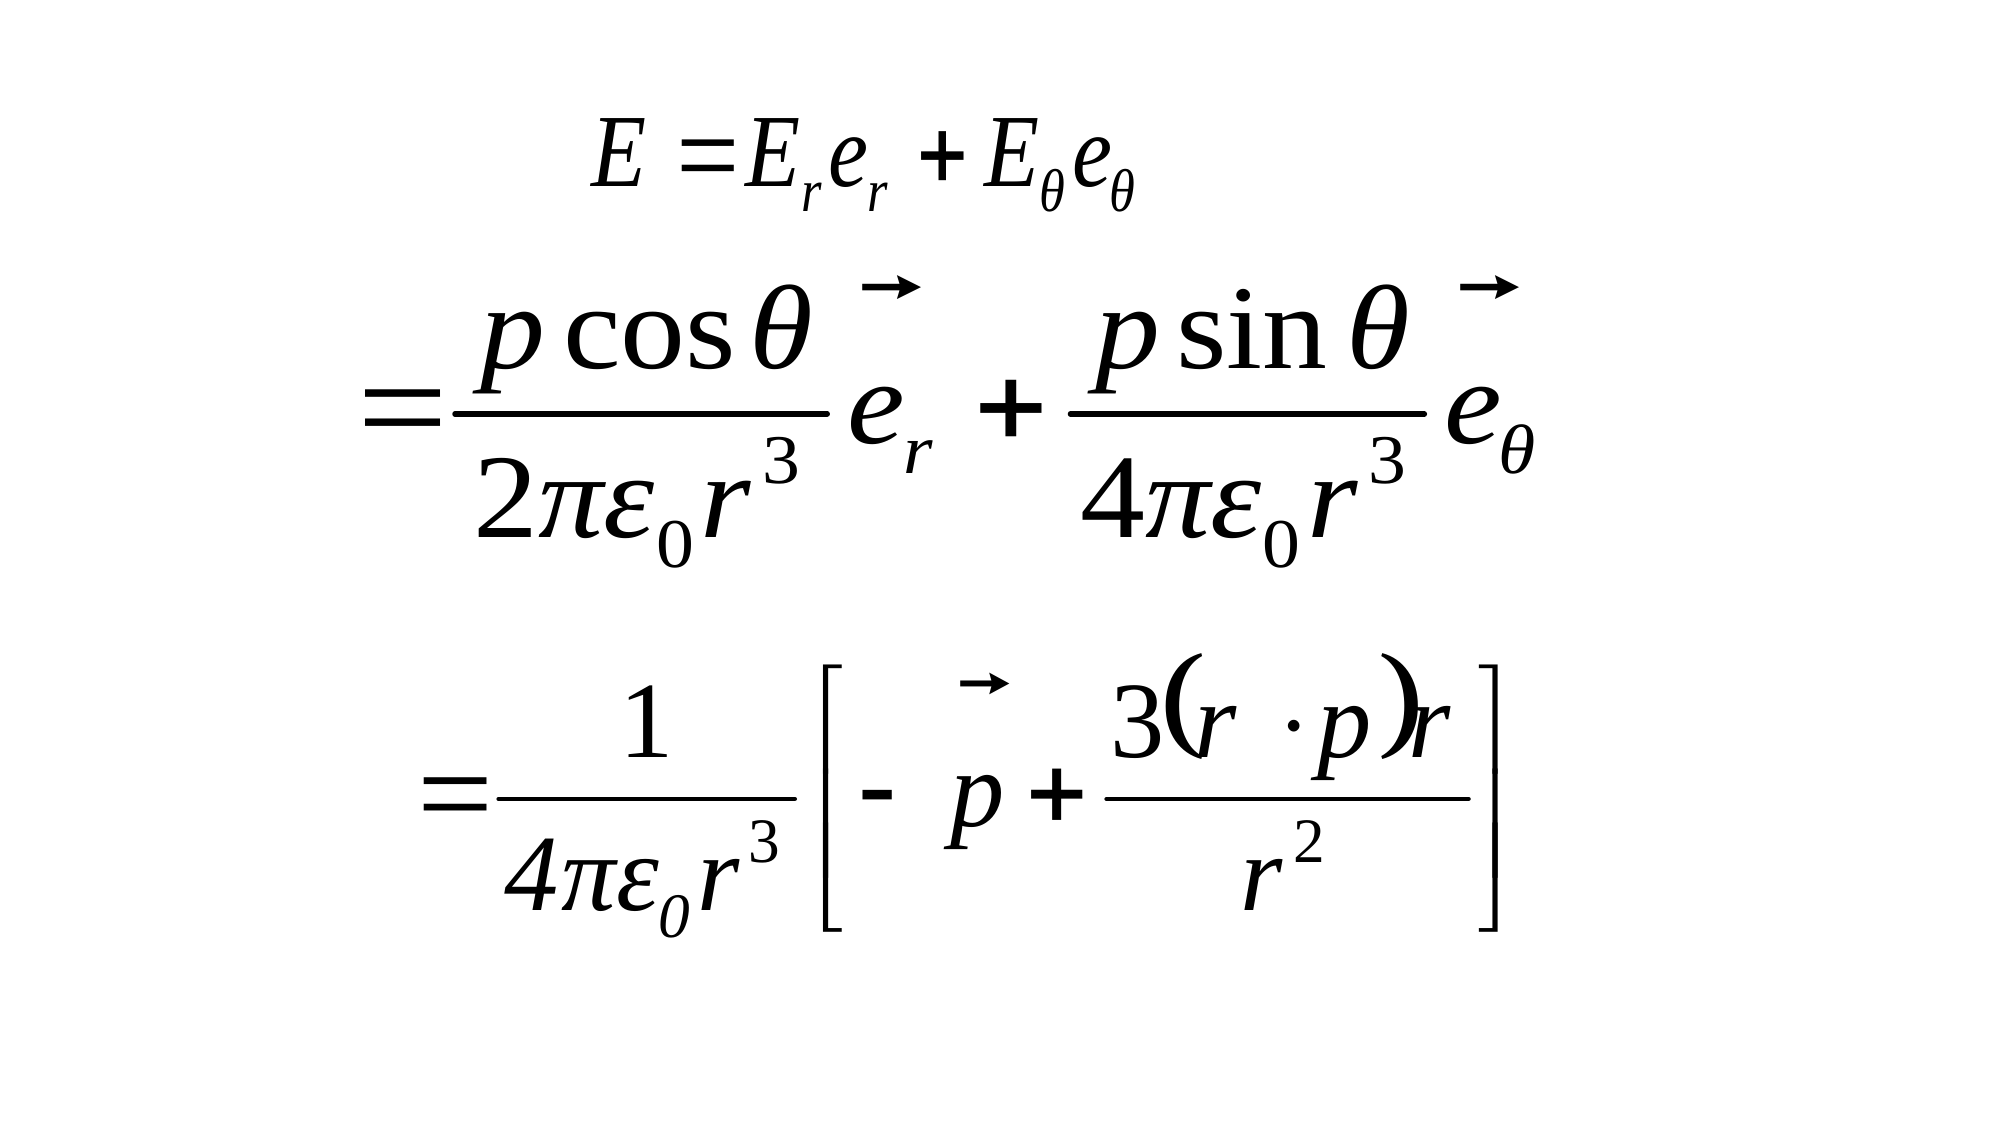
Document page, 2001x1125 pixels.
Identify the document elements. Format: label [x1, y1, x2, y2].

text_box [331, 254, 1565, 594]
text_box [395, 644, 1536, 962]
text_box [575, 64, 1154, 239]
